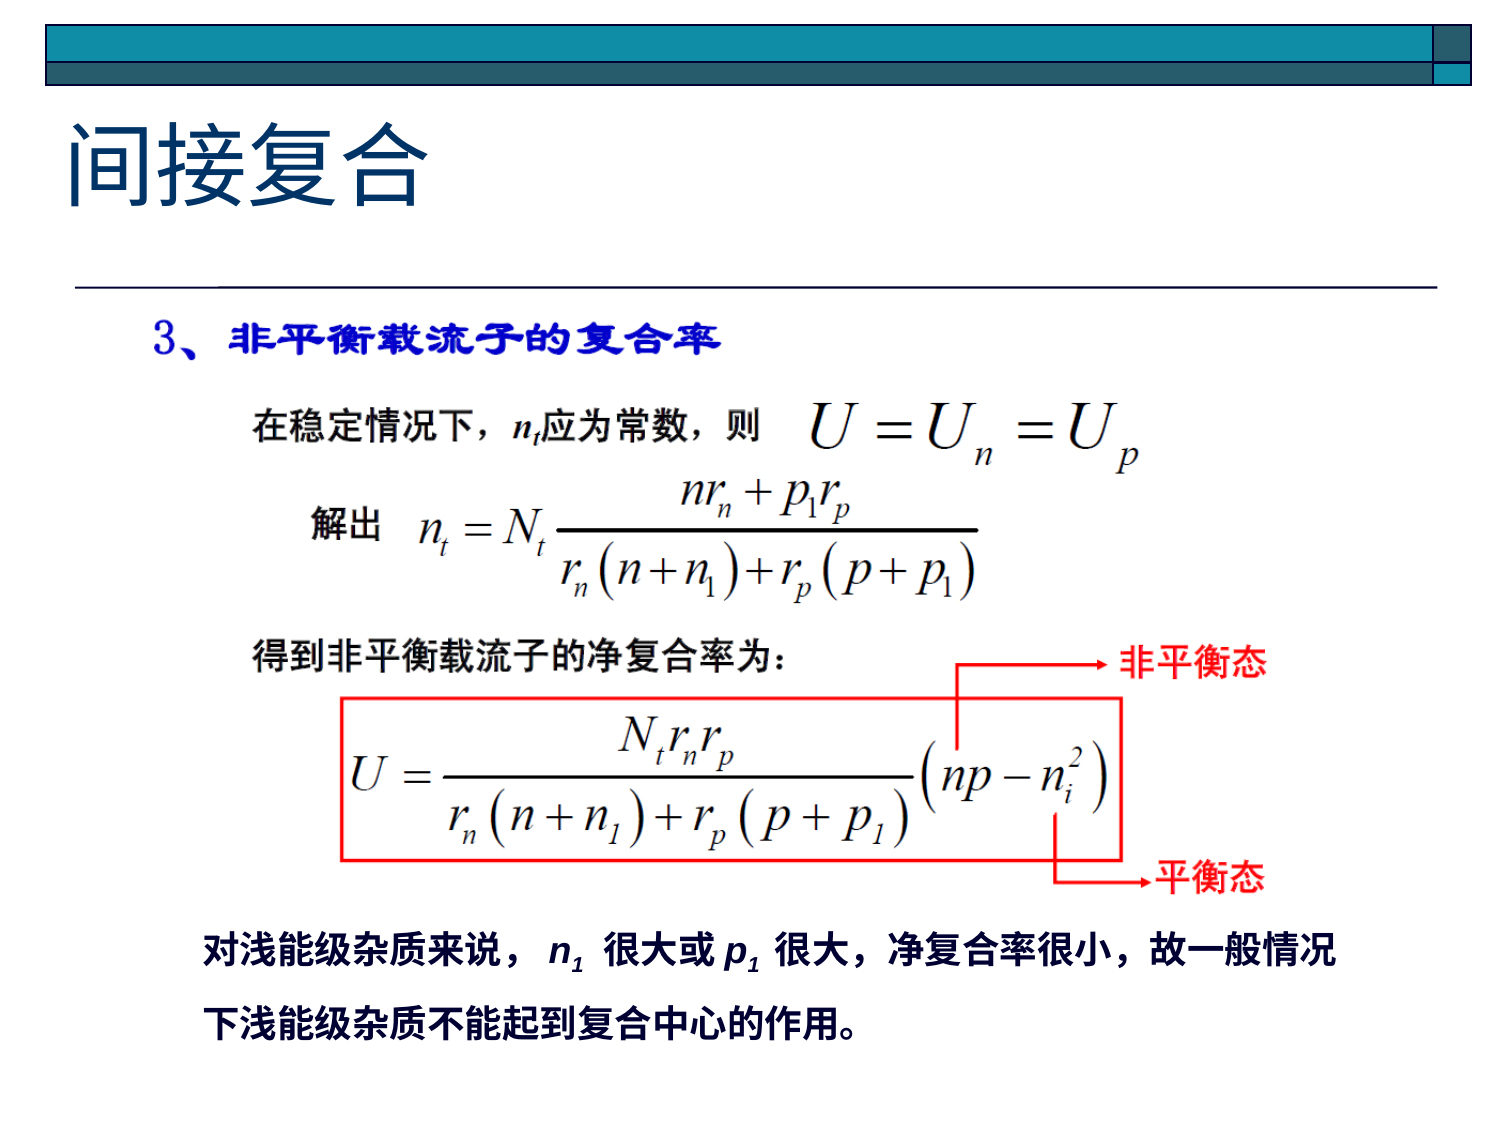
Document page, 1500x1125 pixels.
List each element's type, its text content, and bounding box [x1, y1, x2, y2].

picture [135, 312, 1312, 905]
title 间接复合 [48, 37, 1451, 226]
text_box 对浅能级杂质来说，n1 很大或p1 很大，净复合率很小，故一般情况 下浅能级杂质不能起到复合中心的作用。 [187, 893, 1416, 1053]
